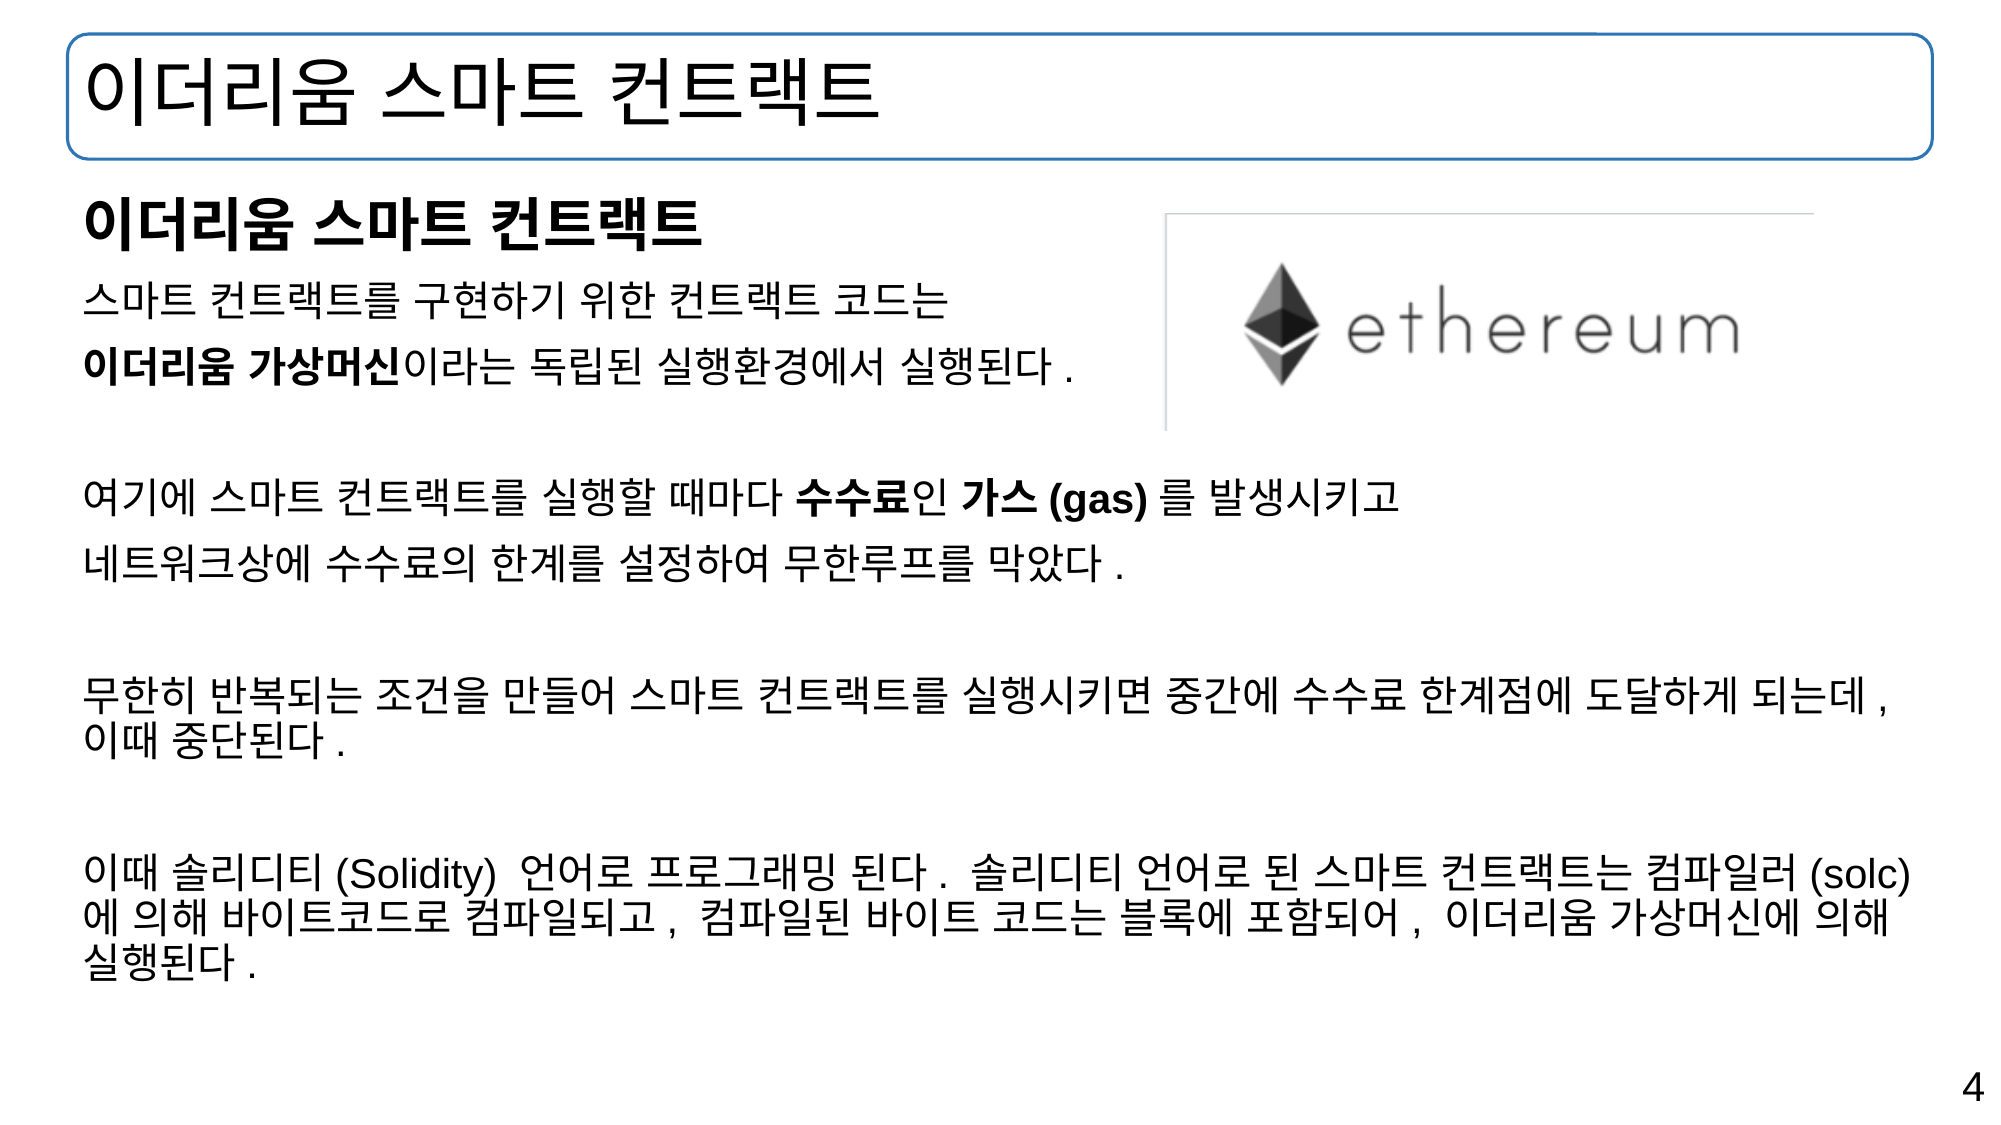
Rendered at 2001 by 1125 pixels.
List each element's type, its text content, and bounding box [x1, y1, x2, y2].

picture [1162, 213, 1814, 431]
title 이더리움 스마트 컨트랙트 [67, 34, 1933, 160]
list 이더리움 스마트 컨트랙트 스마트 컨트랙트를 구현하기 위한 컨트랙트 코드는 이더리움 가상머신이라는 독립된 실행환경에서 실행된다. 여기에 스마트 컨트랙트를 실행할 때마다 수수료인 가스(gas)를 발생시키고 네트워크상에 수수료의 한계를 설정하여 무한루프를 막았다. 무한히 반복되는 조건을 만들어 스마트 컨트랙트를 실행시키면 중간에 수수료 한계점에 도달하게 되는데, 이때 중단된다. 이때 솔리디티(Solidity) 언어로 프로그래밍 된다. 솔리디티 언어로 된 스마트 컨트랙트는 컴파일러(solc)에 의해 바이트코드로 컴파일되고, 컴파일된 바이트 코드는 블록에 포함되어, 이더리움 가상머신에 의해 실행된다. [67, 189, 1933, 1019]
